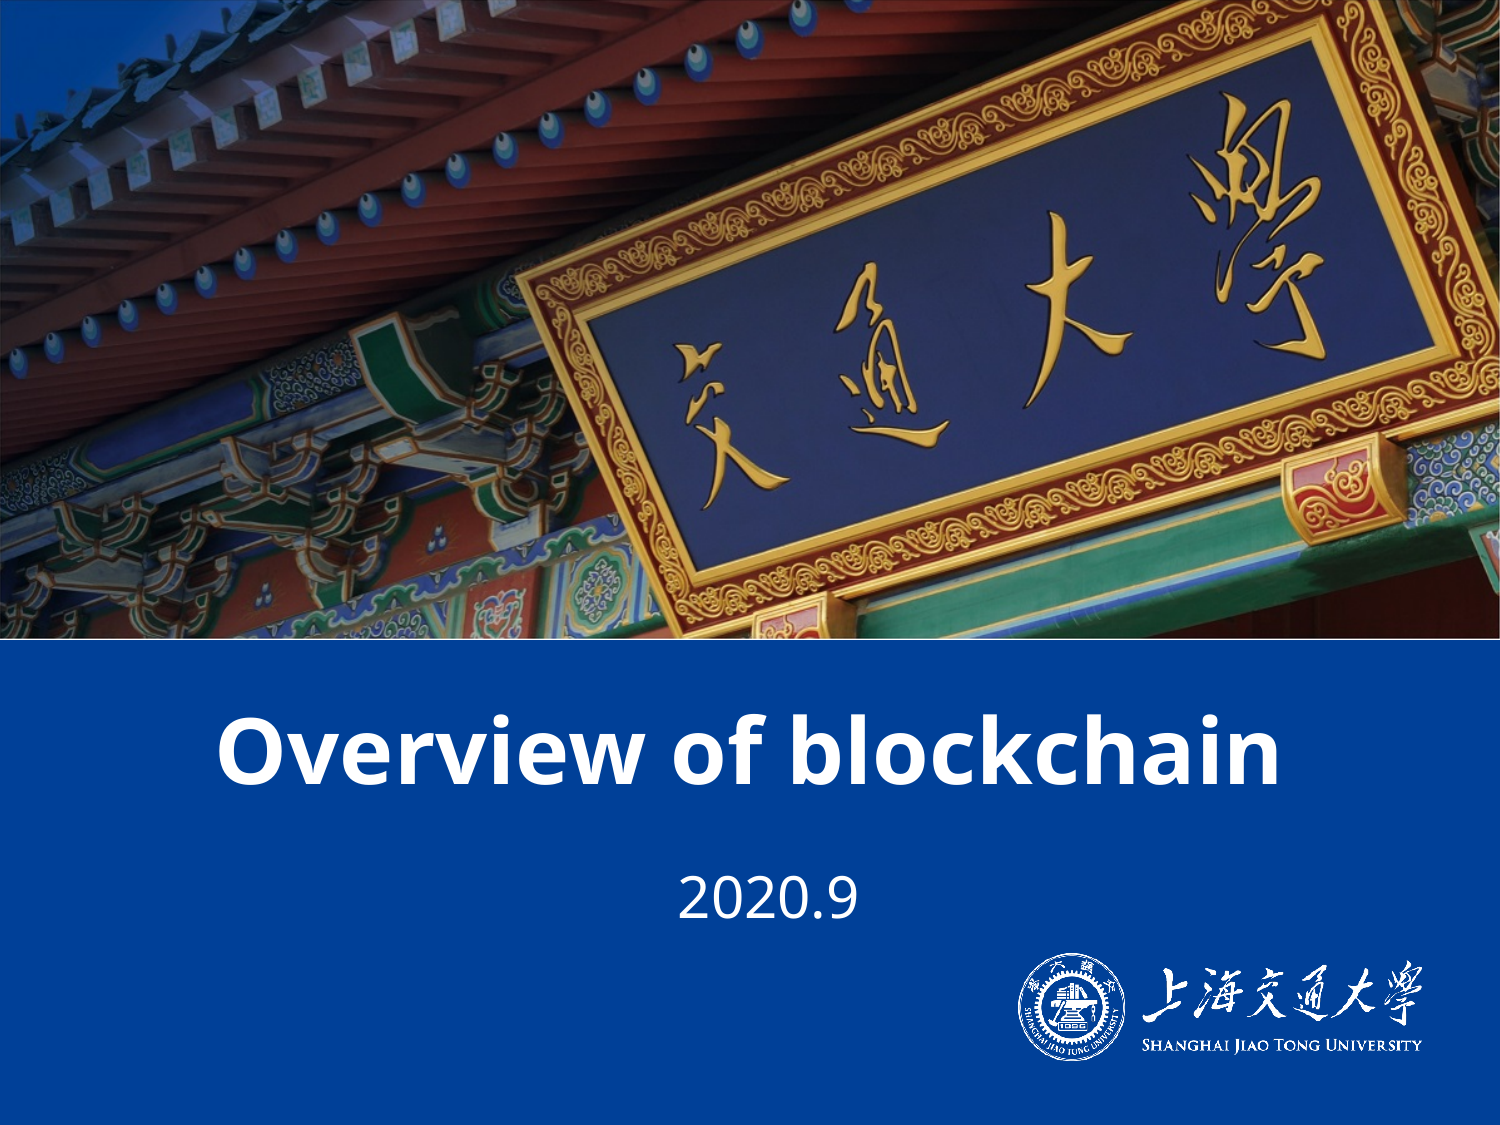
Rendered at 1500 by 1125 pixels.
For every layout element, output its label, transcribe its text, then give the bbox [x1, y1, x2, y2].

subtitle 2020.9 [103, 838, 1397, 939]
title Overview of blockchain [103, 680, 1397, 829]
picture [0, 0, 1500, 639]
picture [1018, 953, 1422, 1061]
